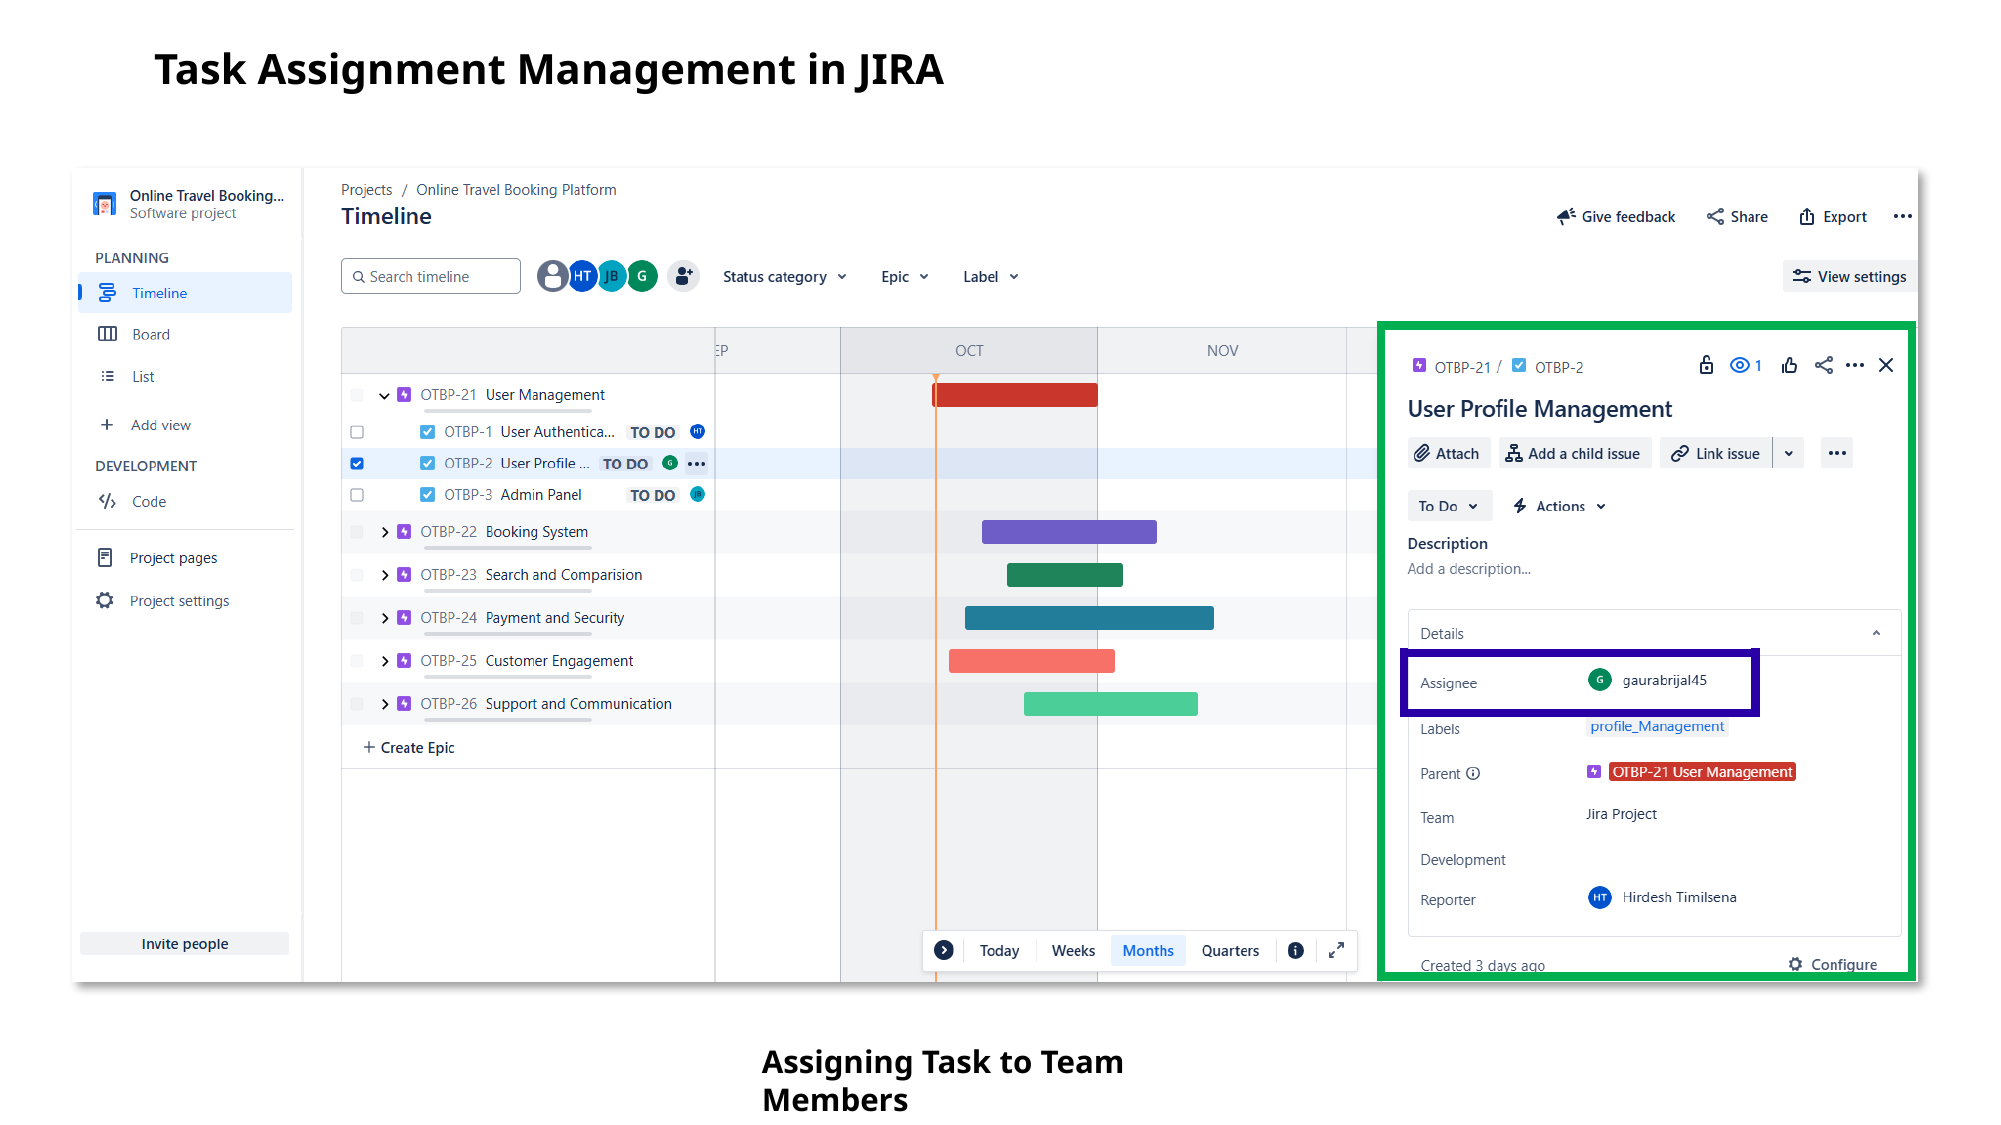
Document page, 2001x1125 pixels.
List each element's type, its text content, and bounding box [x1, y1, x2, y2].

text_box Assigning Task to Team Members [746, 1035, 1283, 1125]
list Task Assignment Management in JIRA [139, 30, 1891, 117]
picture [72, 168, 1922, 1008]
